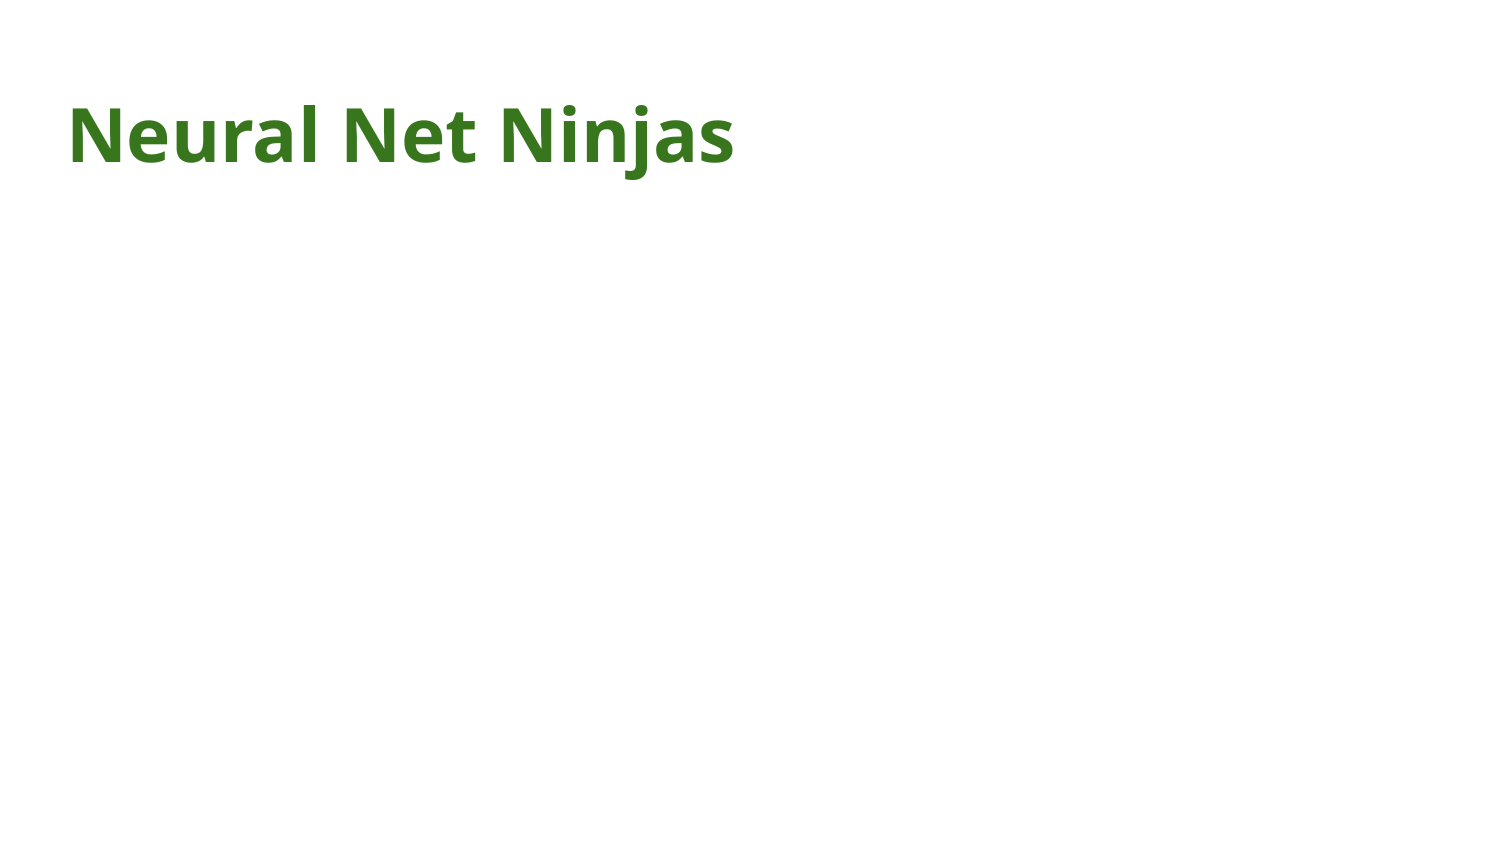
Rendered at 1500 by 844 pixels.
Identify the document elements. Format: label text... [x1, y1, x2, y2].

title Neural Net Ninjas [51, 72, 1449, 167]
